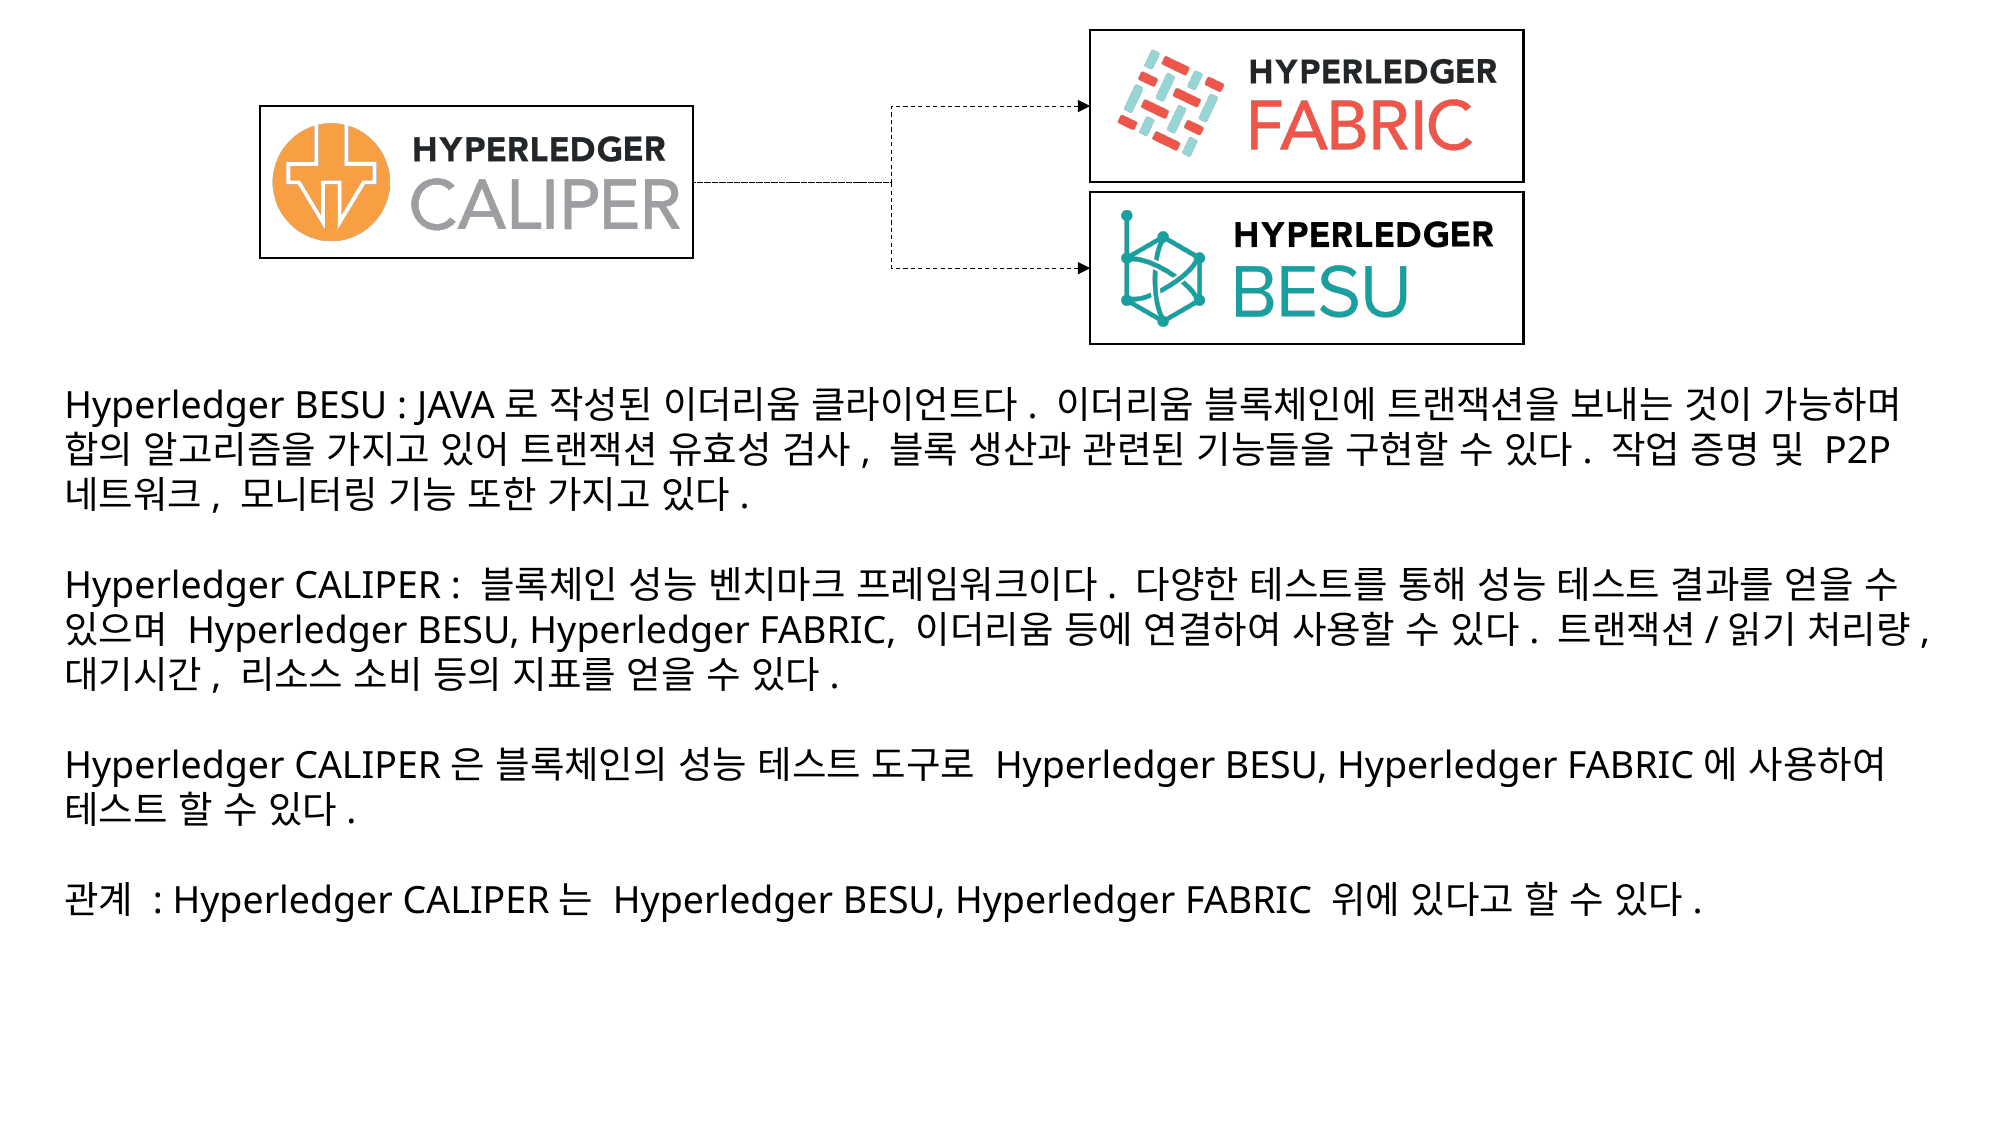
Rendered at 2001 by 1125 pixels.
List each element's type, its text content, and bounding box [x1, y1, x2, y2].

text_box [1090, 192, 1524, 345]
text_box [693, 106, 1090, 182]
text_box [1090, 29, 1524, 183]
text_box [259, 106, 693, 259]
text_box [692, 182, 1091, 269]
text_box Hyperledger BESU : JAVA로 작성된 이더리움 클라이언트다. 이더리움 블록체인에 트랜잭션을 보내는 것이 가능하며 합의 알고리즘을 가지고 있어 트랜잭션 유효성 검사, 블록 생산과 관련된 기능들을 구현할 수 있다. 작업 증명 및 P2P 네트워크, 모니터링 기능 또한 가지고 있다. Hyperledger CALIPER : 블록체인 성능 벤치마크 프레임워크이다. 다양한 테스트를 통해 성능 테스트 결과를 얻을 수 있으며 Hyperledger BESU, Hyperledger FABRIC, 이더리움 등에 연결하여 사용할 수 있다. 트랜잭션/읽기 처리량, 대기시간, 리소스 소비 등의 지표를 얻을 수 있다. Hyperledger CALIPER은 블록체인의 성능 테스트 도구로 Hyperledger BESU, Hyperledger FABRIC에 사용하여 테스트 할 수 있다. 관계 : Hyperledger CALIPER는 Hyperledger BESU, Hyperledger FABRIC 위에 있다고 할 수 있다. [49, 373, 1970, 928]
